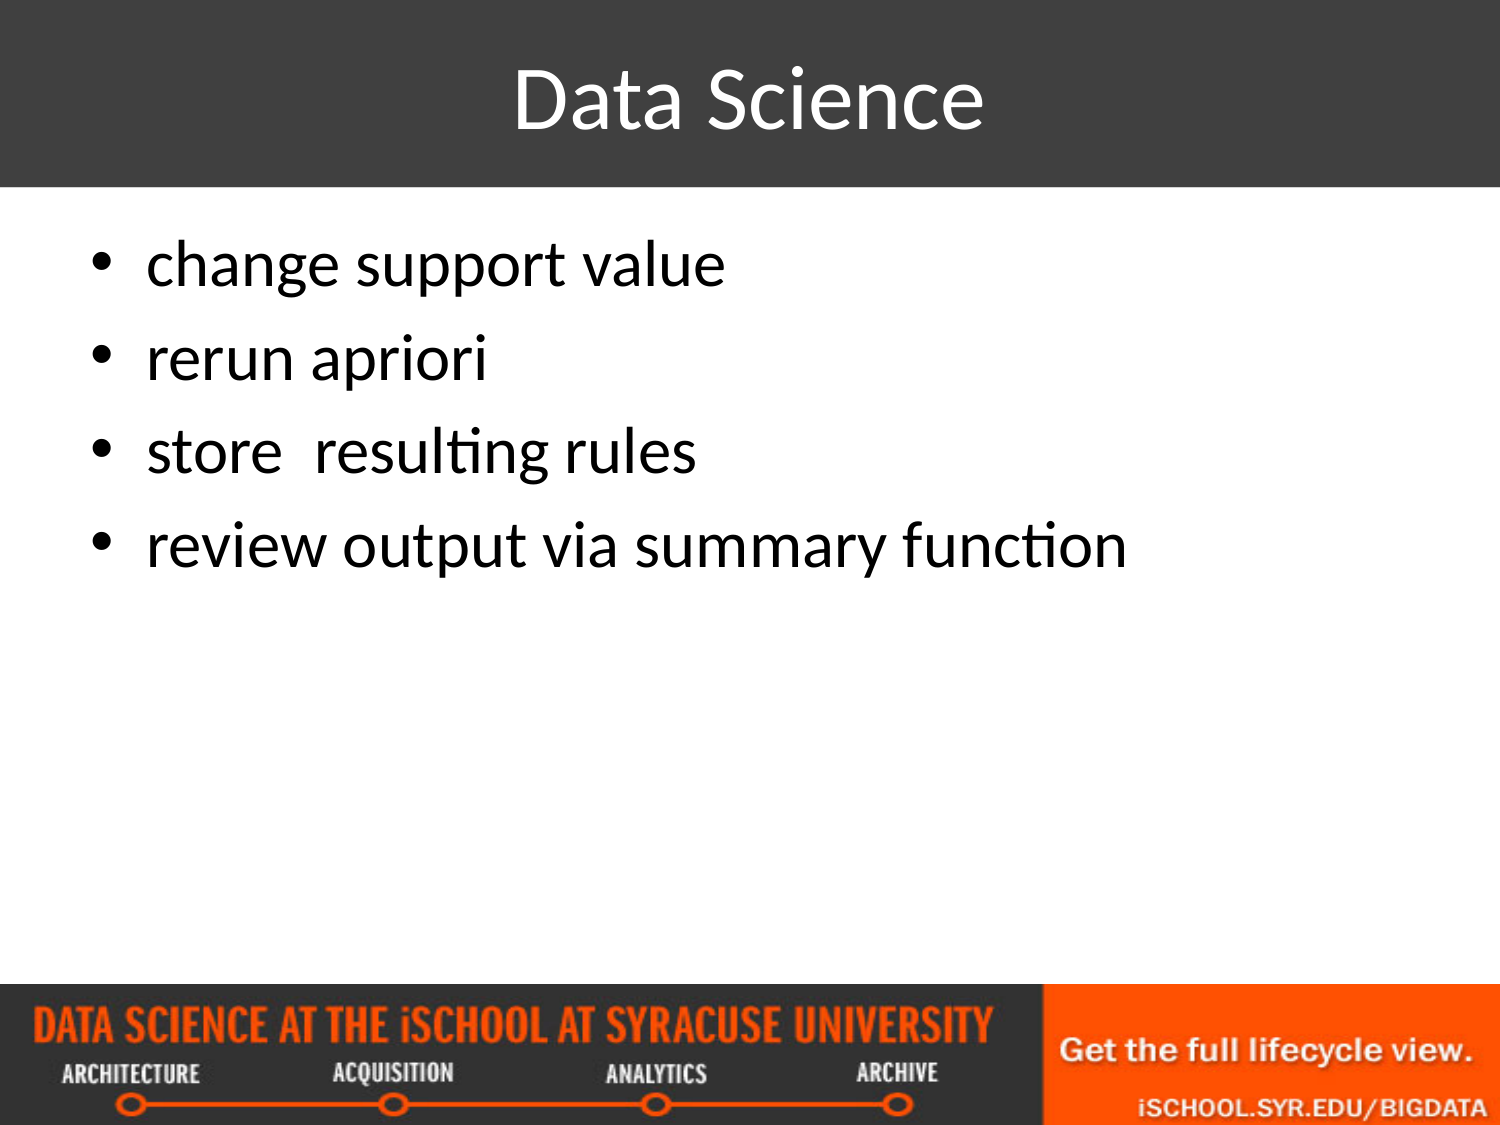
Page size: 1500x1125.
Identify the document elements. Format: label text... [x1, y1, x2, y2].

list change support value rerun apriori store resulting rules review output via summary function [75, 212, 1425, 955]
title Data Science [0, 0, 1500, 188]
picture [0, 984, 1500, 1125]
